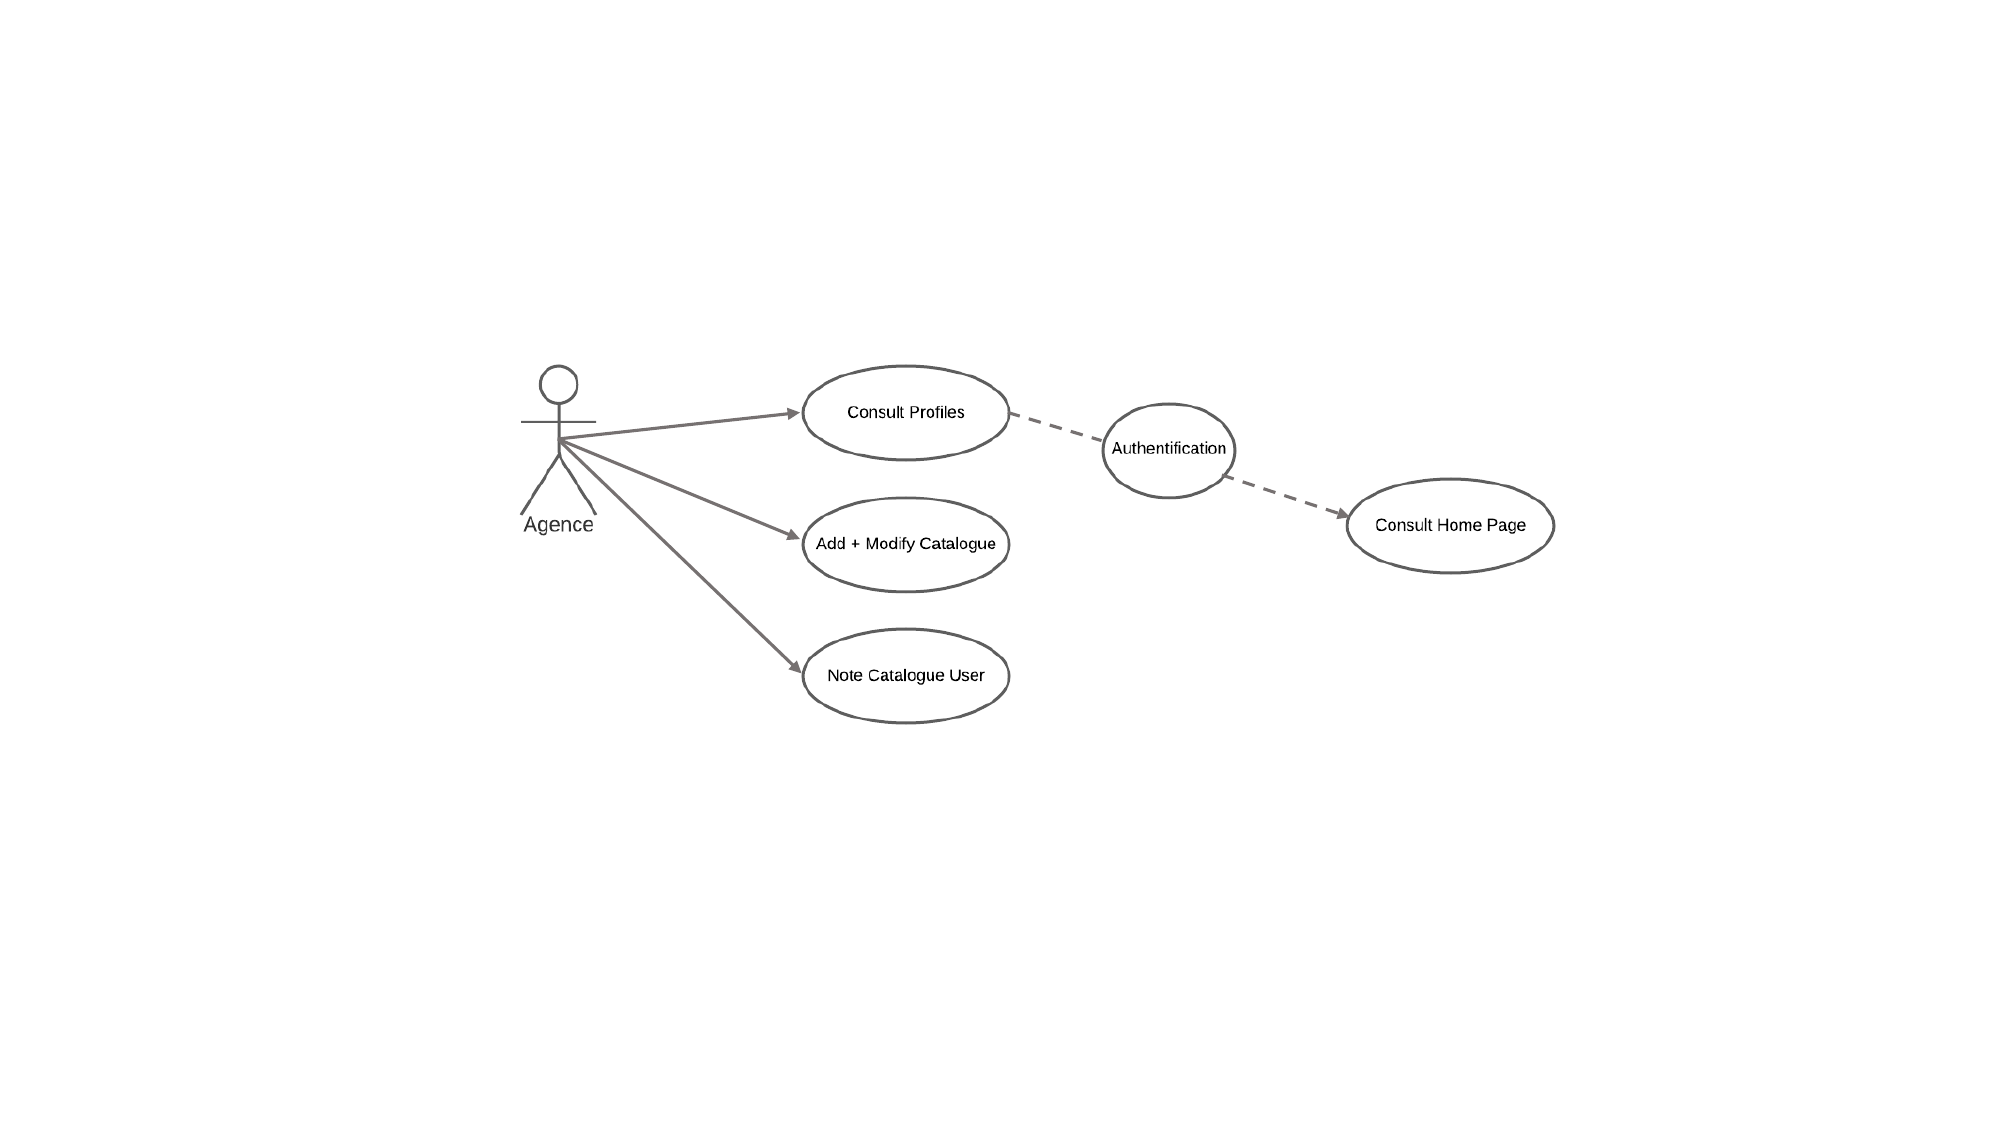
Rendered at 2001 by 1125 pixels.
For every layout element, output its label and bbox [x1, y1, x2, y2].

text_box [408, 328, 1592, 797]
